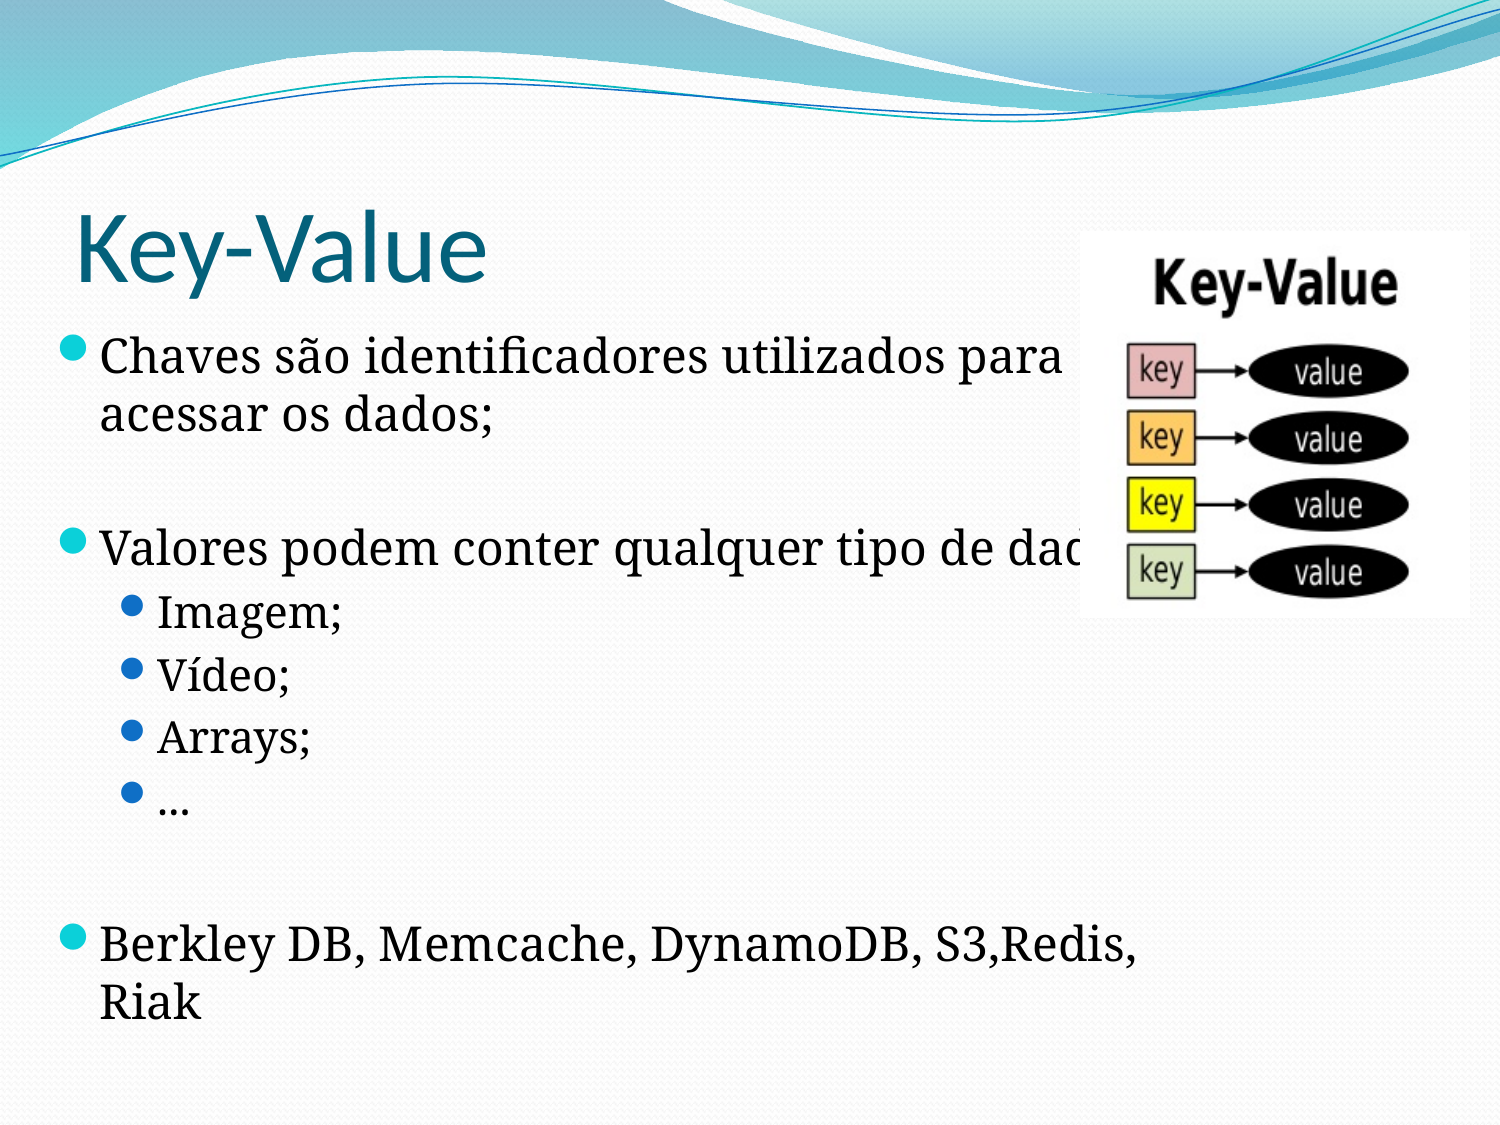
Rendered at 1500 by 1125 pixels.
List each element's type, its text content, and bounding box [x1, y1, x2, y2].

list Chaves são identificadores utilizados para acessar os dados; Valores podem conter qualquer tipo de dado Imagem; Vídeo; Arrays; ... Berkley DB, Memcache, DynamoDB, S3,Redis, Riak [41, 317, 1164, 1038]
title Key-Value [75, 115, 1425, 303]
picture [1080, 231, 1470, 618]
